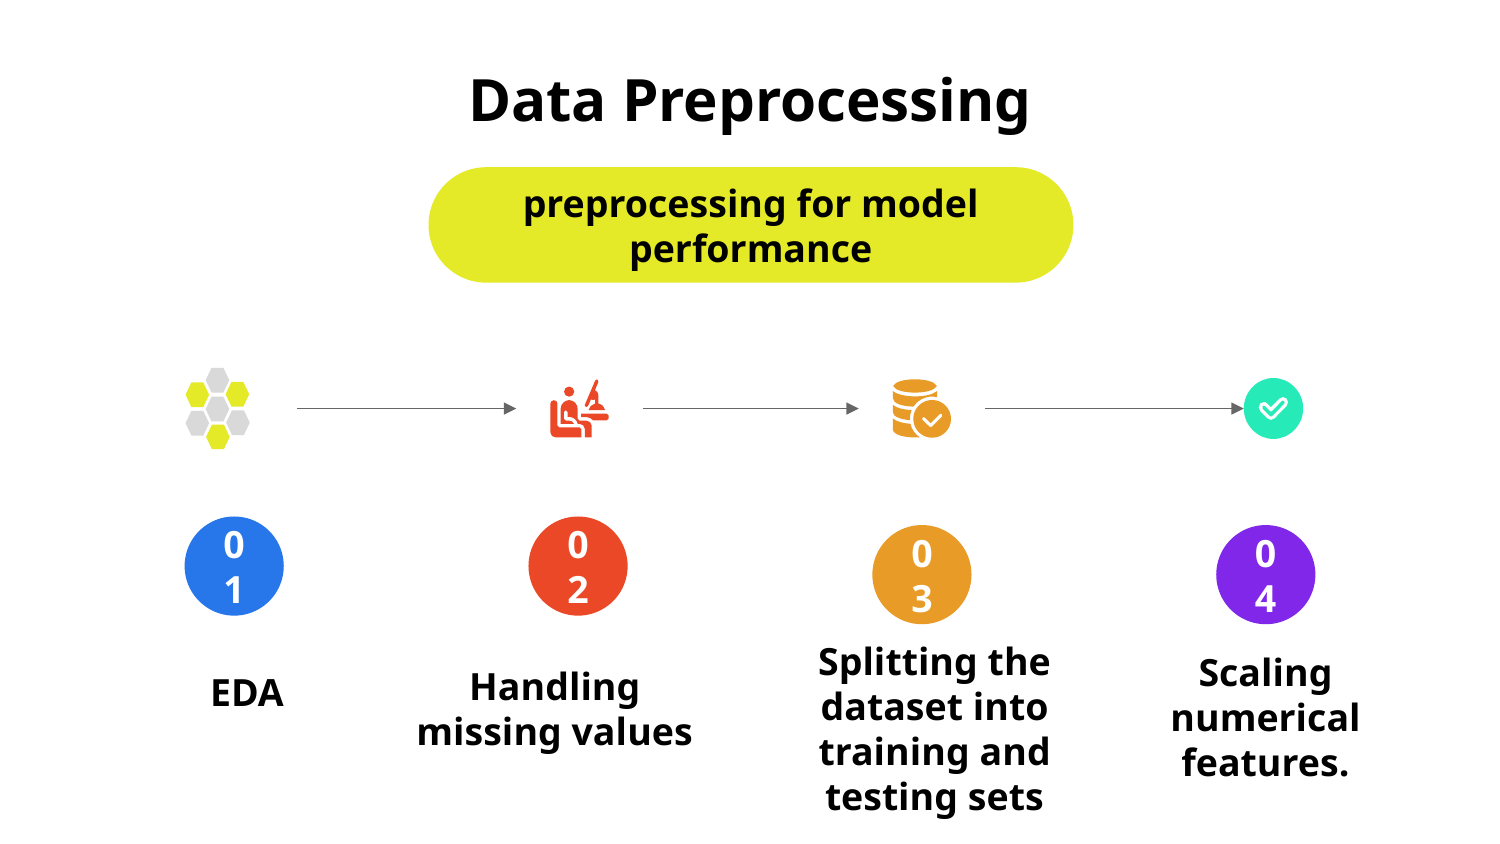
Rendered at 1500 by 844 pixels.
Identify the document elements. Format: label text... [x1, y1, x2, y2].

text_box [74, 516, 420, 787]
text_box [762, 524, 1107, 808]
text_box preprocessing for model performance [451, 178, 1050, 271]
title Data Preprocessing [75, 67, 1425, 129]
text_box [858, 344, 986, 472]
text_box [1073, 377, 1304, 440]
text_box [428, 167, 1074, 283]
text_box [185, 367, 251, 450]
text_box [420, 516, 727, 772]
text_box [1107, 524, 1426, 775]
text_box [515, 344, 643, 472]
